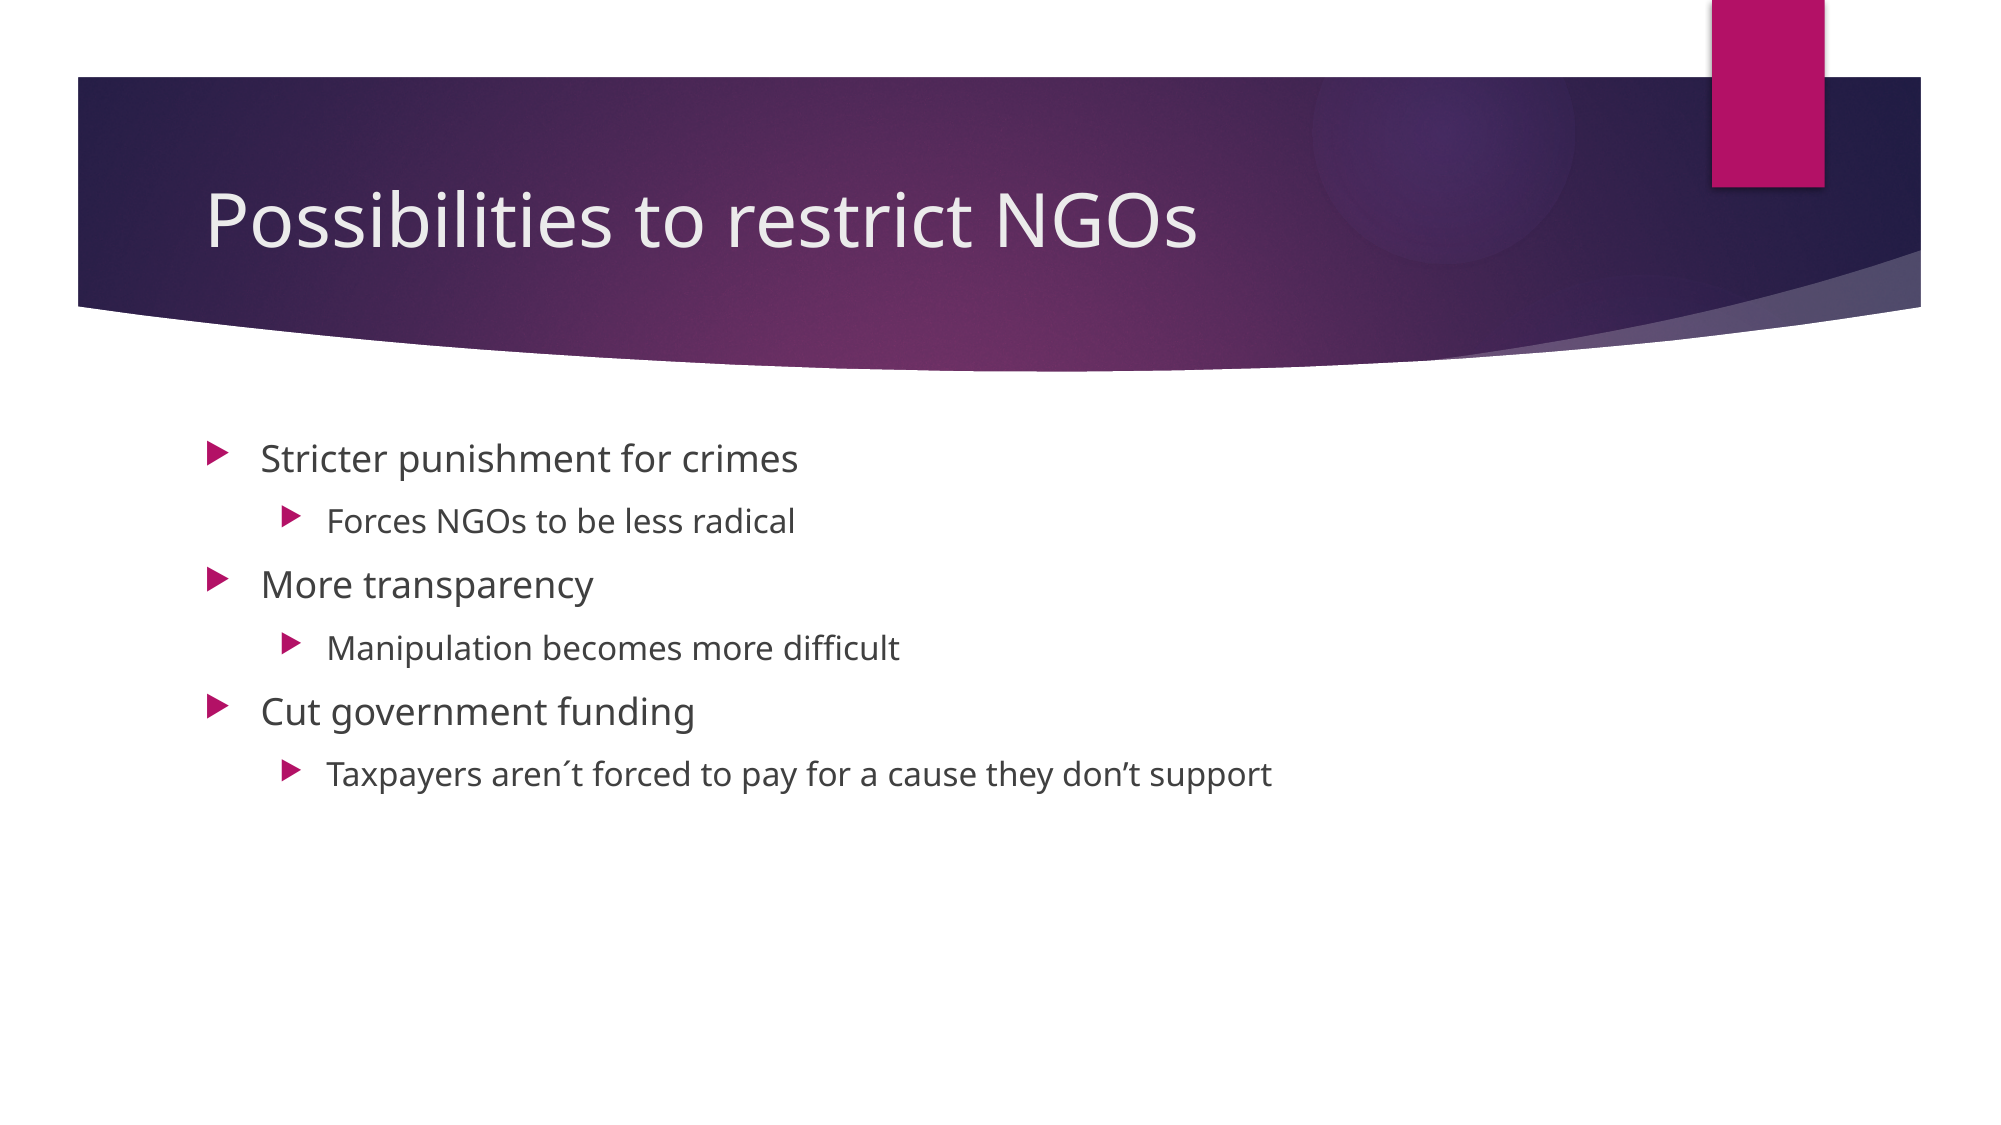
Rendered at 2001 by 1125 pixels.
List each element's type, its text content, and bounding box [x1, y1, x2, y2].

title Possibilities to restrict NGOs [189, 159, 1627, 276]
list Stricter punishment for crimes Forces NGOs to be less radical More transparency Manipulation becomes more difficult Cut government funding Taxpayers aren´t forced to pay for a cause they don’t support [189, 427, 1638, 988]
